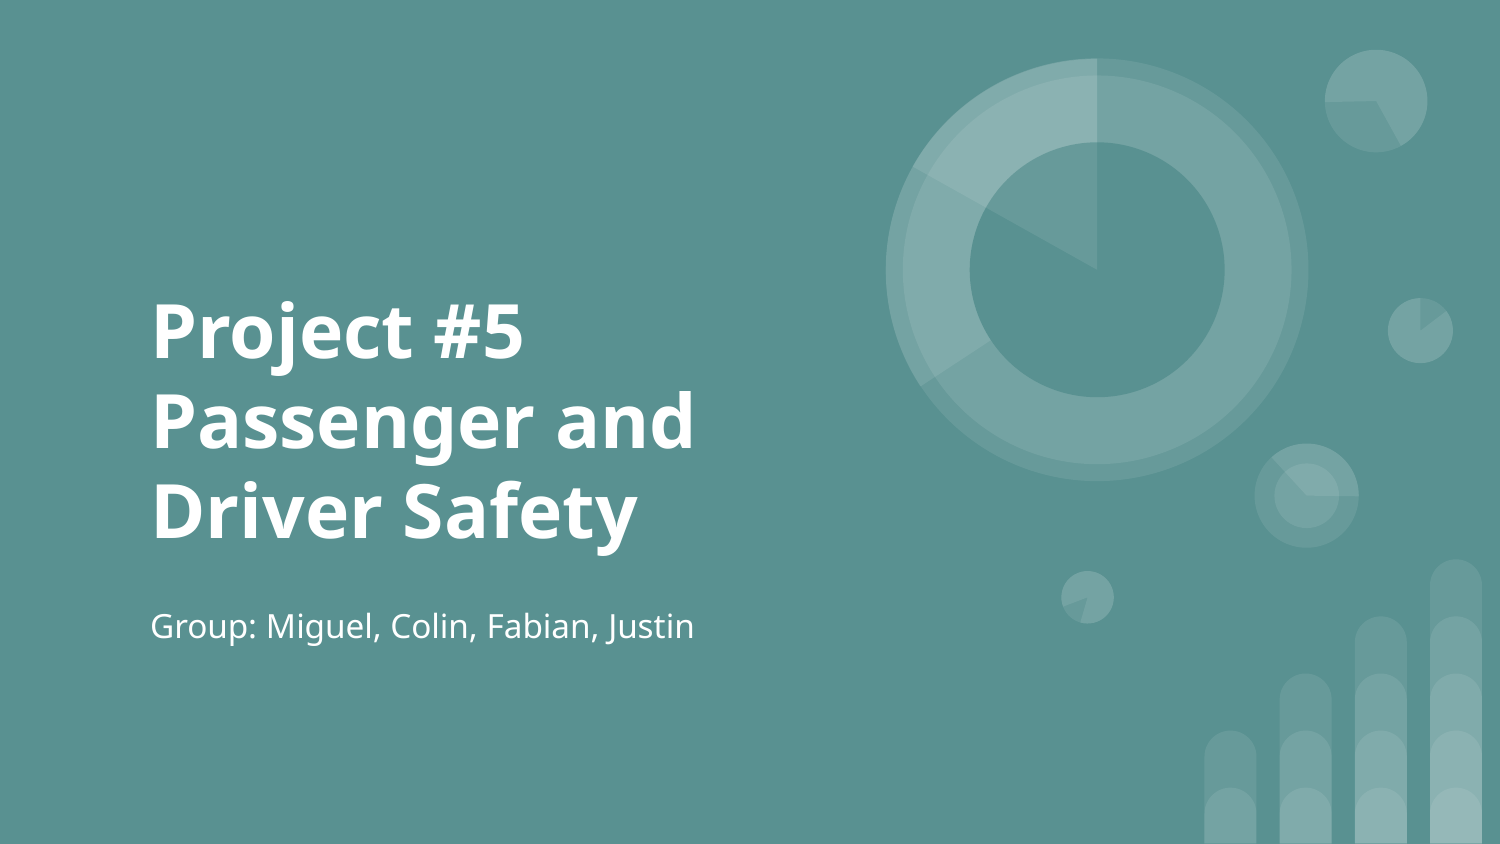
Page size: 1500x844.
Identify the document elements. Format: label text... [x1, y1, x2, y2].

subtitle Group: Miguel, Colin, Fabian, Justin [135, 589, 834, 704]
title Project #5 Passenger and Driver Safety [135, 264, 834, 572]
